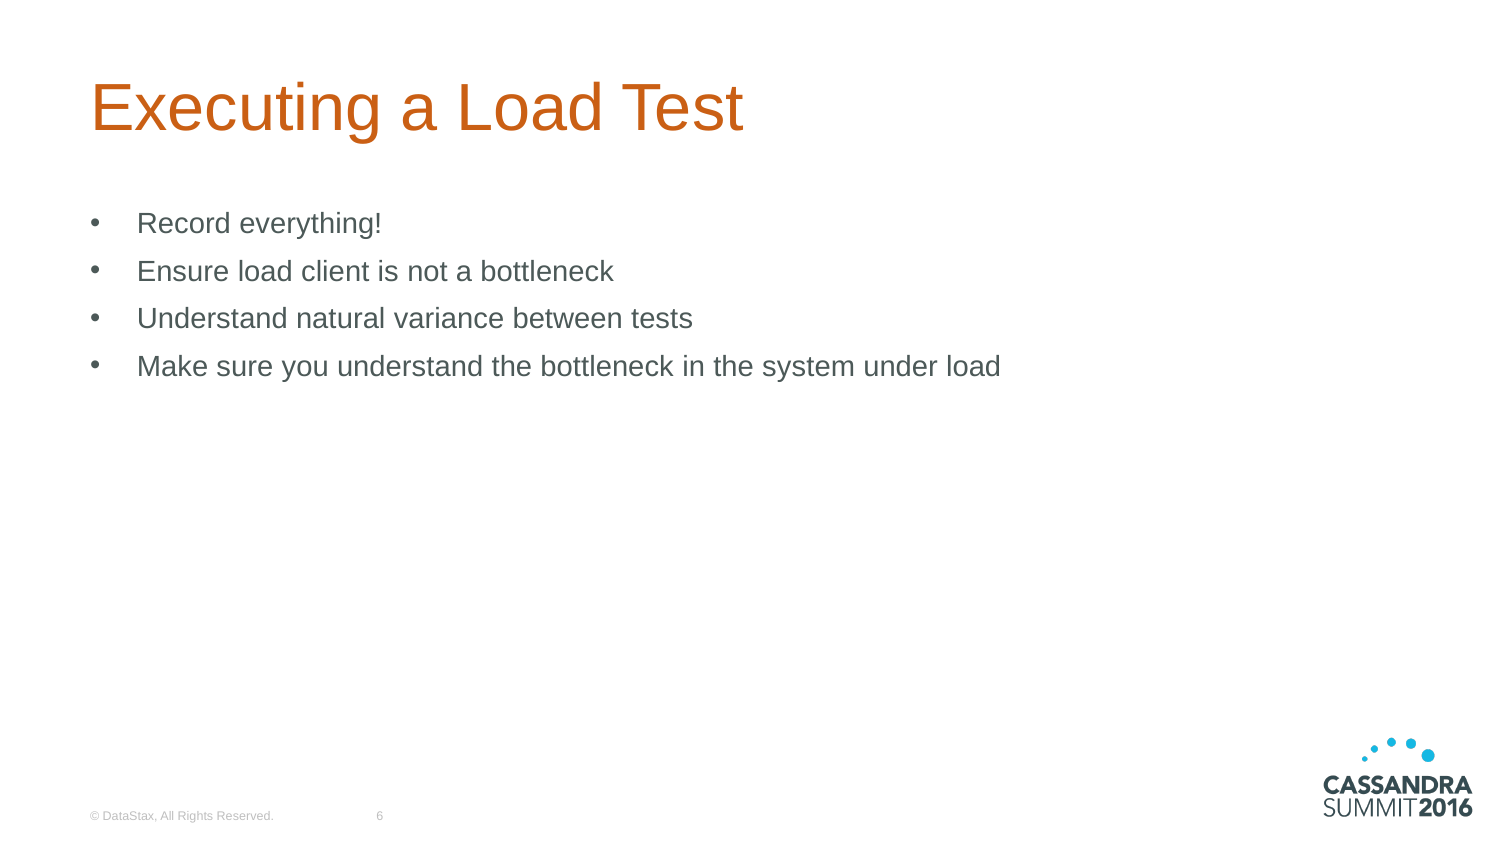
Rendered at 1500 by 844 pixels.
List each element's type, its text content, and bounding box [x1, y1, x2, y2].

picture [1320, 734, 1475, 819]
footer © DataStax, All Rights Reserved. [75, 793, 337, 839]
list Record everything! Ensure load client is not a bottleneck Understand natural variance between tests Make sure you understand the bottleneck in the system under load [75, 196, 1425, 722]
title Executing a Load Test [75, 33, 1425, 175]
slide_number 6 [346, 793, 414, 839]
